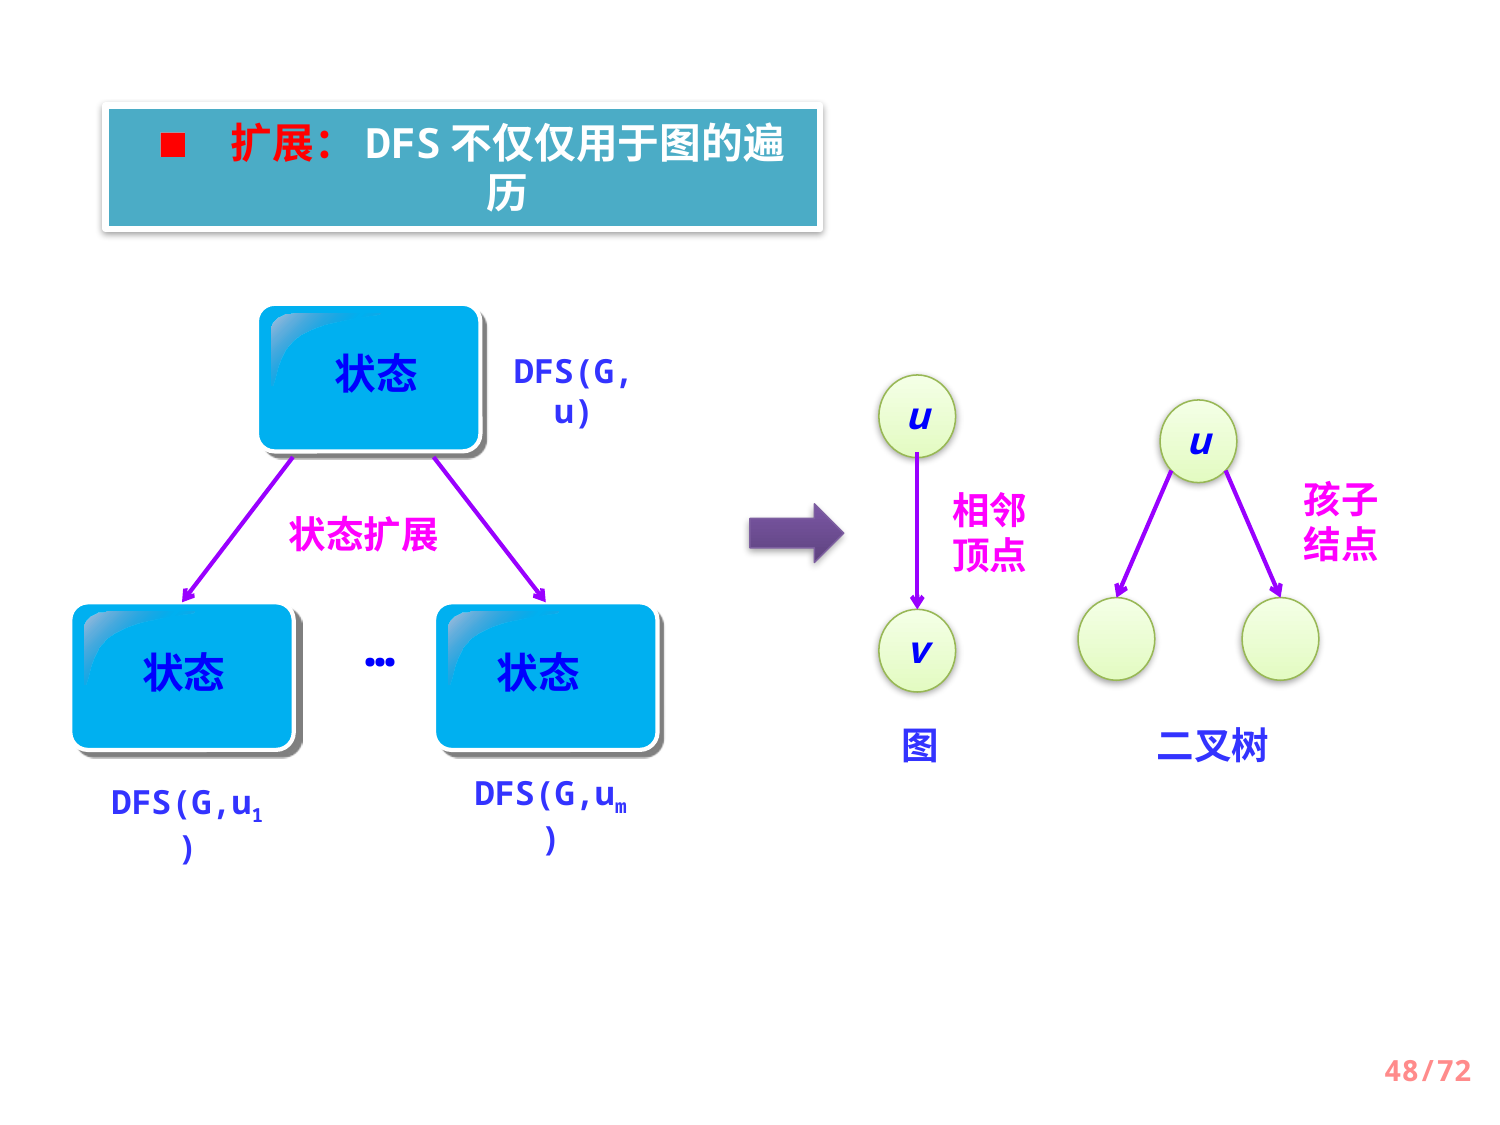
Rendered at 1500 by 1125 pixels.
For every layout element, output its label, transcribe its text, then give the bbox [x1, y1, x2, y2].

text_box DFS(G,u) [492, 342, 657, 438]
text_box 扩展：DFS不仅仅用于图的遍历 [102, 102, 823, 232]
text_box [256, 303, 481, 452]
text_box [749, 374, 1055, 776]
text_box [433, 602, 658, 751]
text_box DFS(G,um) [457, 764, 645, 865]
text_box DFS(G,u1) [93, 773, 282, 874]
text_box 状态扩展 [316, 503, 411, 564]
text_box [70, 602, 294, 751]
picture [155, 127, 185, 157]
text_box … [328, 609, 428, 685]
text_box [1077, 399, 1407, 776]
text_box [416, 473, 563, 587]
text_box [164, 473, 311, 586]
slide_number 48/72 [1136, 1042, 1487, 1103]
